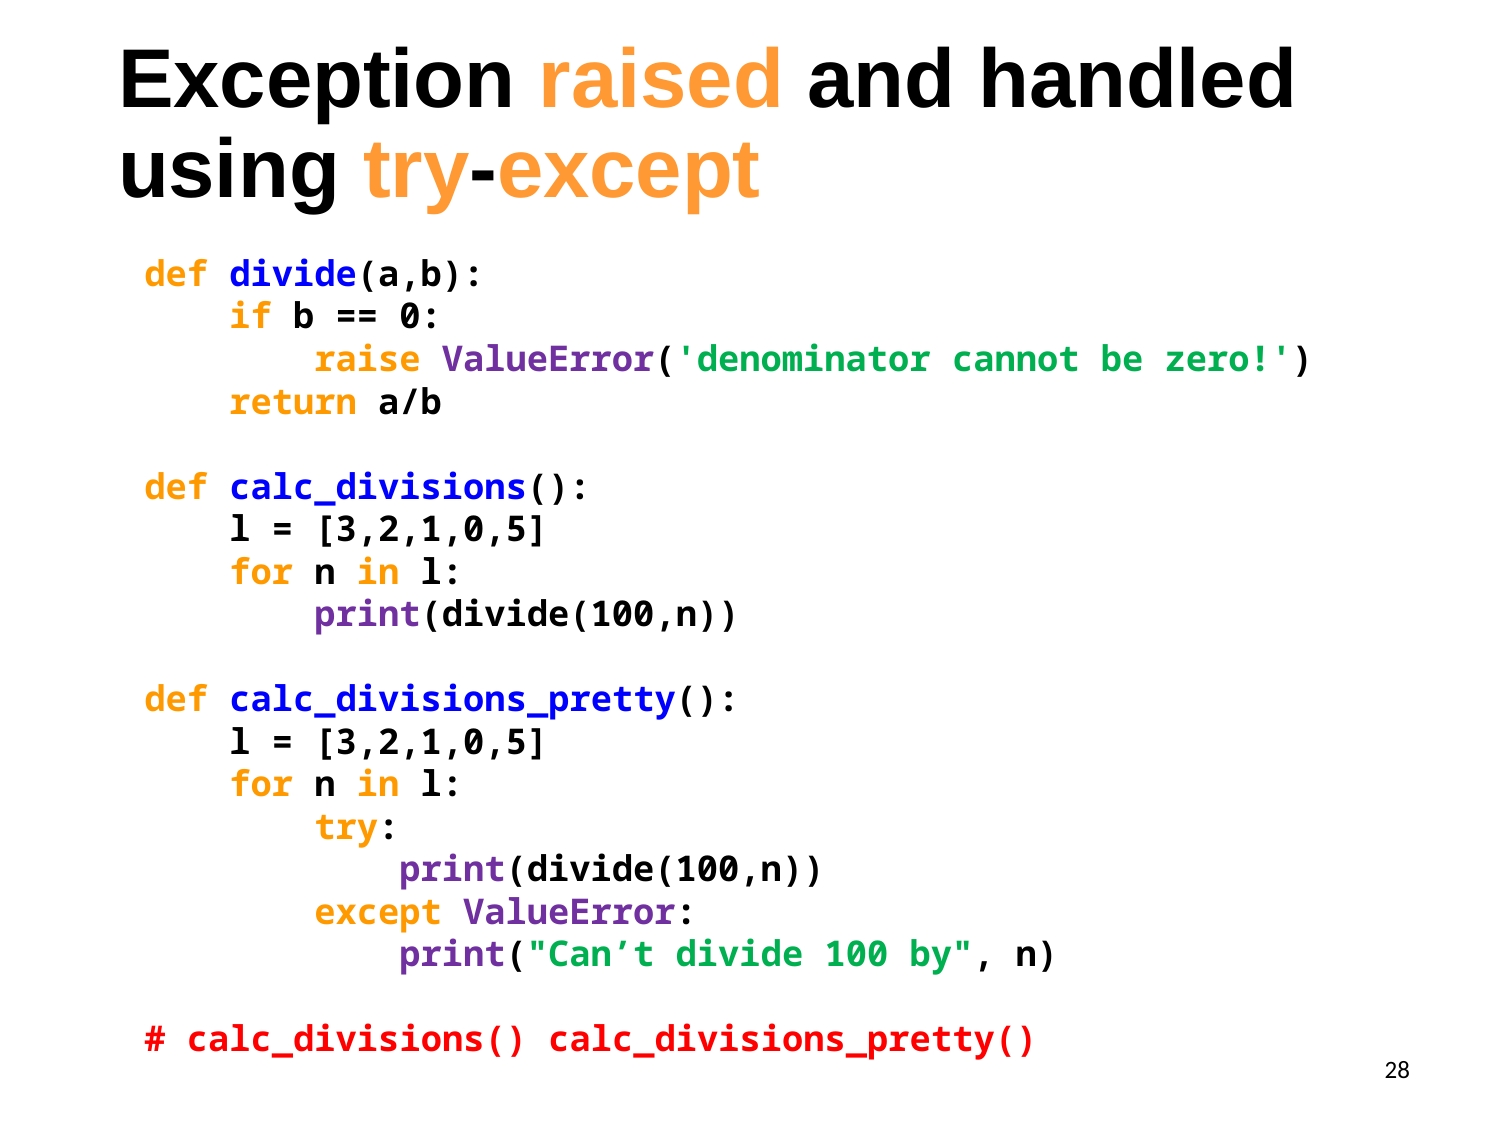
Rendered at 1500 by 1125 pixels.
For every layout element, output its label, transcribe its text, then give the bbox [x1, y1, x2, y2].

title Exception raised and handled using try-except [103, 16, 1367, 234]
slide_number 28 [1074, 1050, 1425, 1088]
text_box def divide(a,b): if b == 0: raise ValueError('denominator cannot be zero!') return a/b def calc_divisions(): l = [3,2,1,0,5] for n in l: print(divide(100,n)) def calc_divisions_pretty(): l = [3,2,1,0,5] for n in l: try: print(divide(100,n)) except ValueError: print("Can’t divide 100 by", n) # calc_divisions() calc_divisions_pretty() [129, 243, 1329, 1067]
